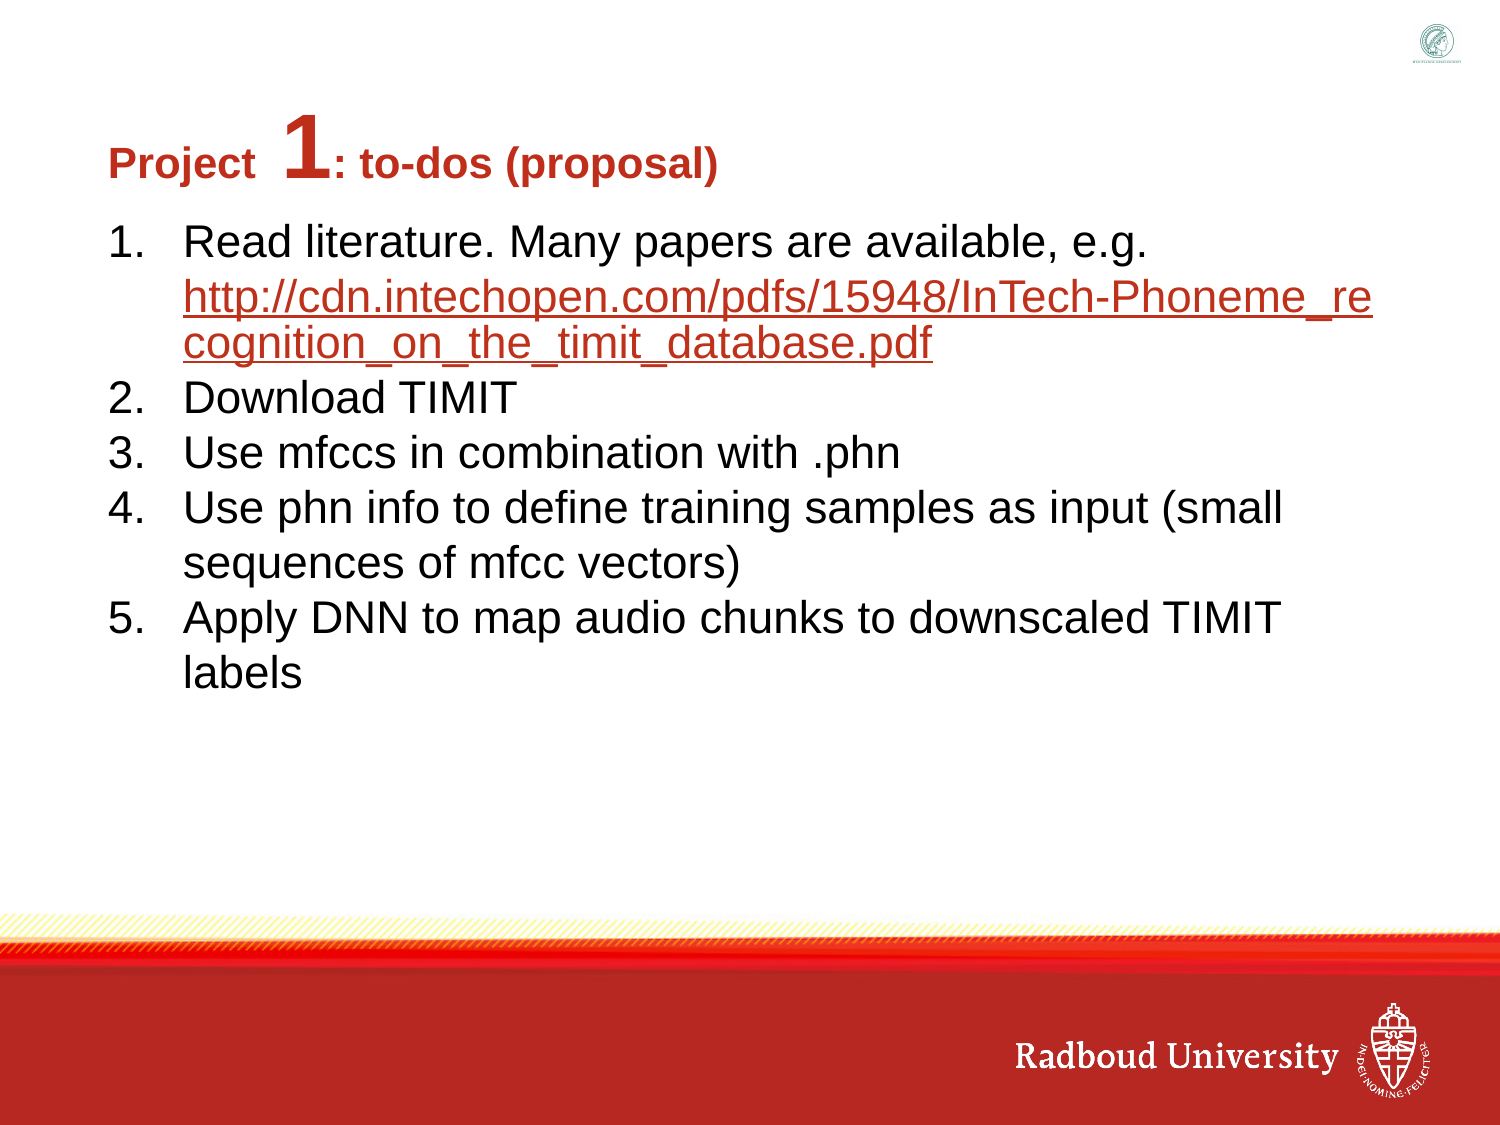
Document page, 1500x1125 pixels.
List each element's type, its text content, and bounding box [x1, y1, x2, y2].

title Project 1: to-dos (proposal) [103, 82, 1392, 207]
list Read literature. Many papers are available, e.g. http://cdn.intechopen.com/pdfs/15948/InTech-Phoneme_recognition_on_the_timit_database.pdf Download TIMIT Use mfccs in combination with .phn Use phn info to define training samples as input (small sequences of mfcc vectors) Apply DNN to map audio chunks to downscaled TIMIT labels [103, 207, 1392, 914]
picture [0, 0, 1500, 1125]
